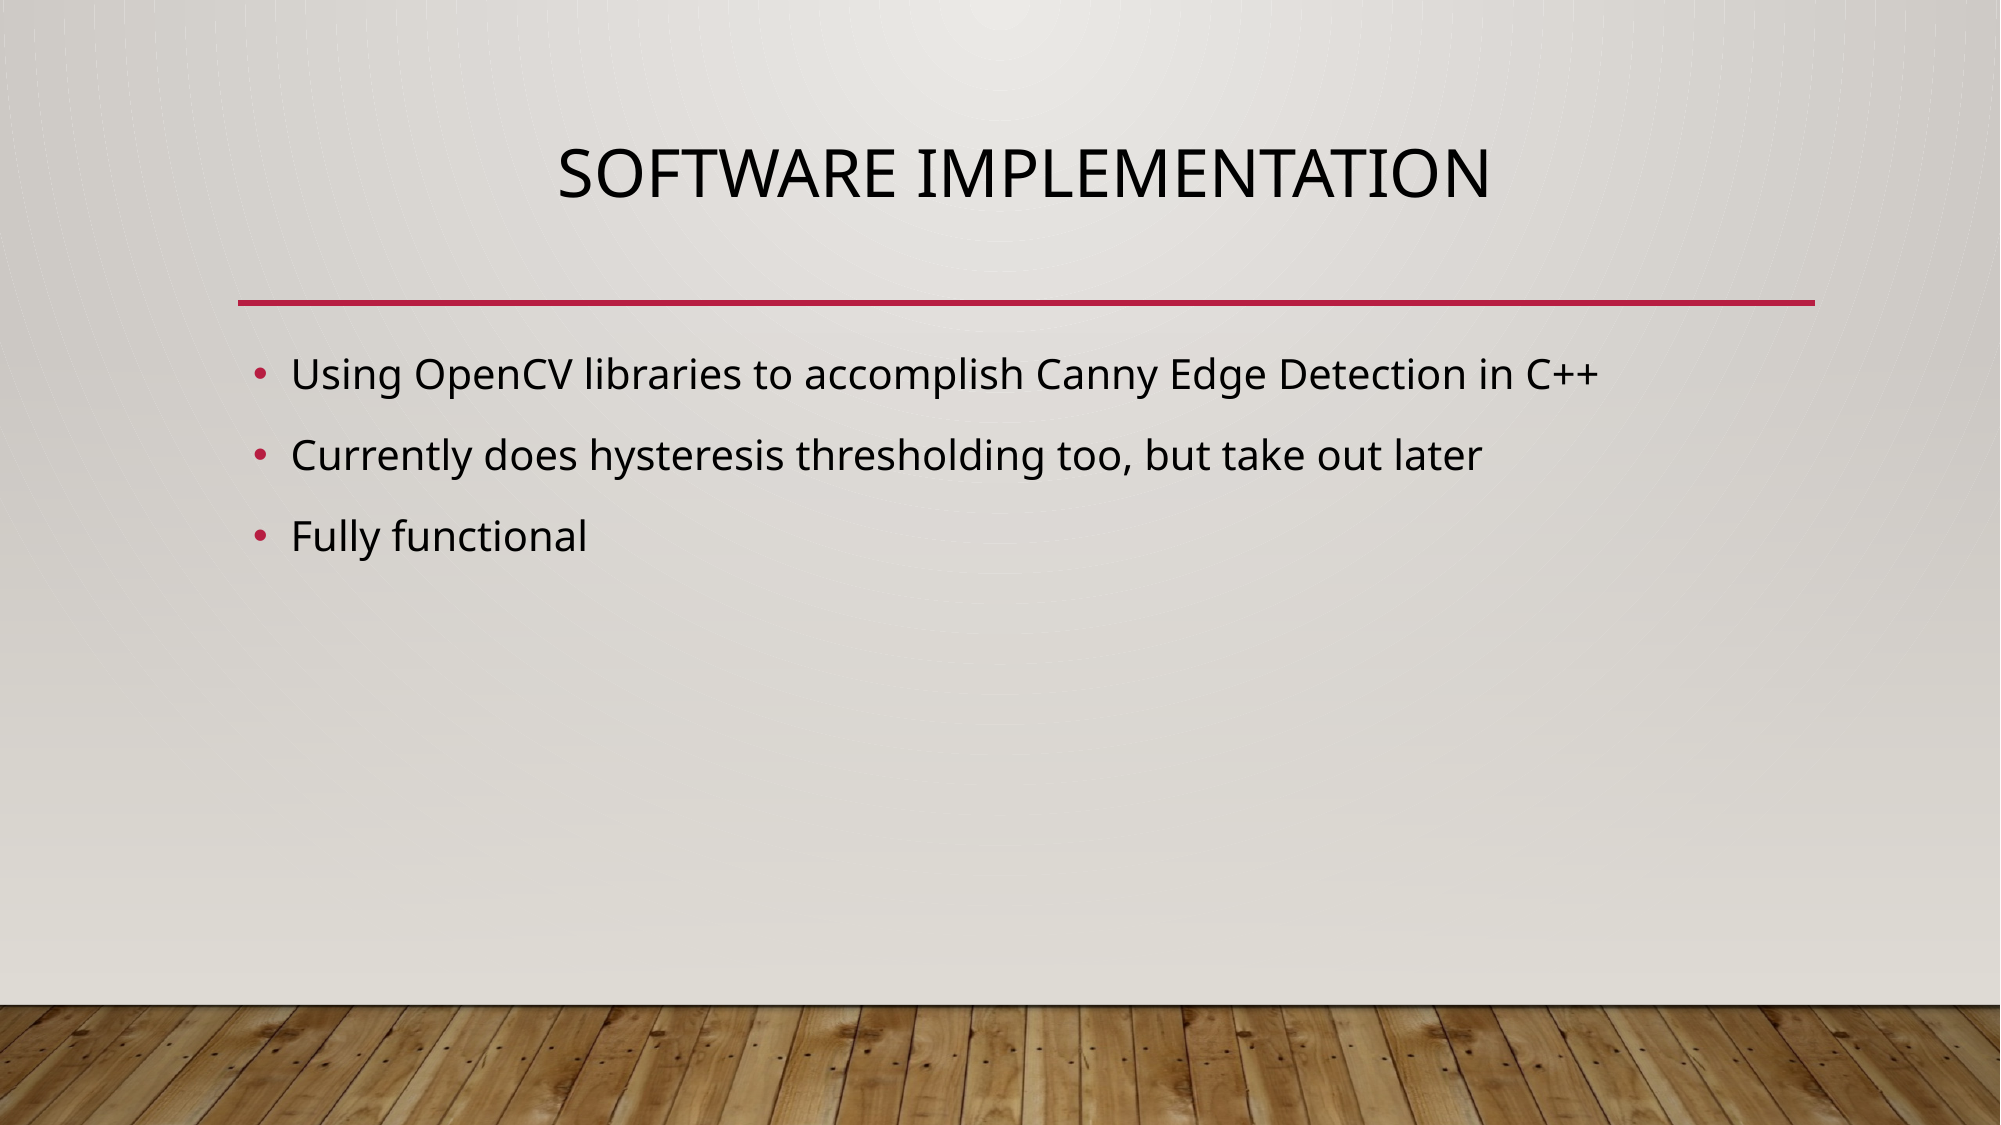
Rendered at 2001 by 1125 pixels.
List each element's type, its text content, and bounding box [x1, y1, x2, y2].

picture [0, 1005, 2000, 1125]
title Software implementation [238, 131, 1814, 305]
list Using OpenCV libraries to accomplish Canny Edge Detection in C++ Currently does hysteresis thresholding too, but take out later Fully functional [238, 330, 1814, 897]
